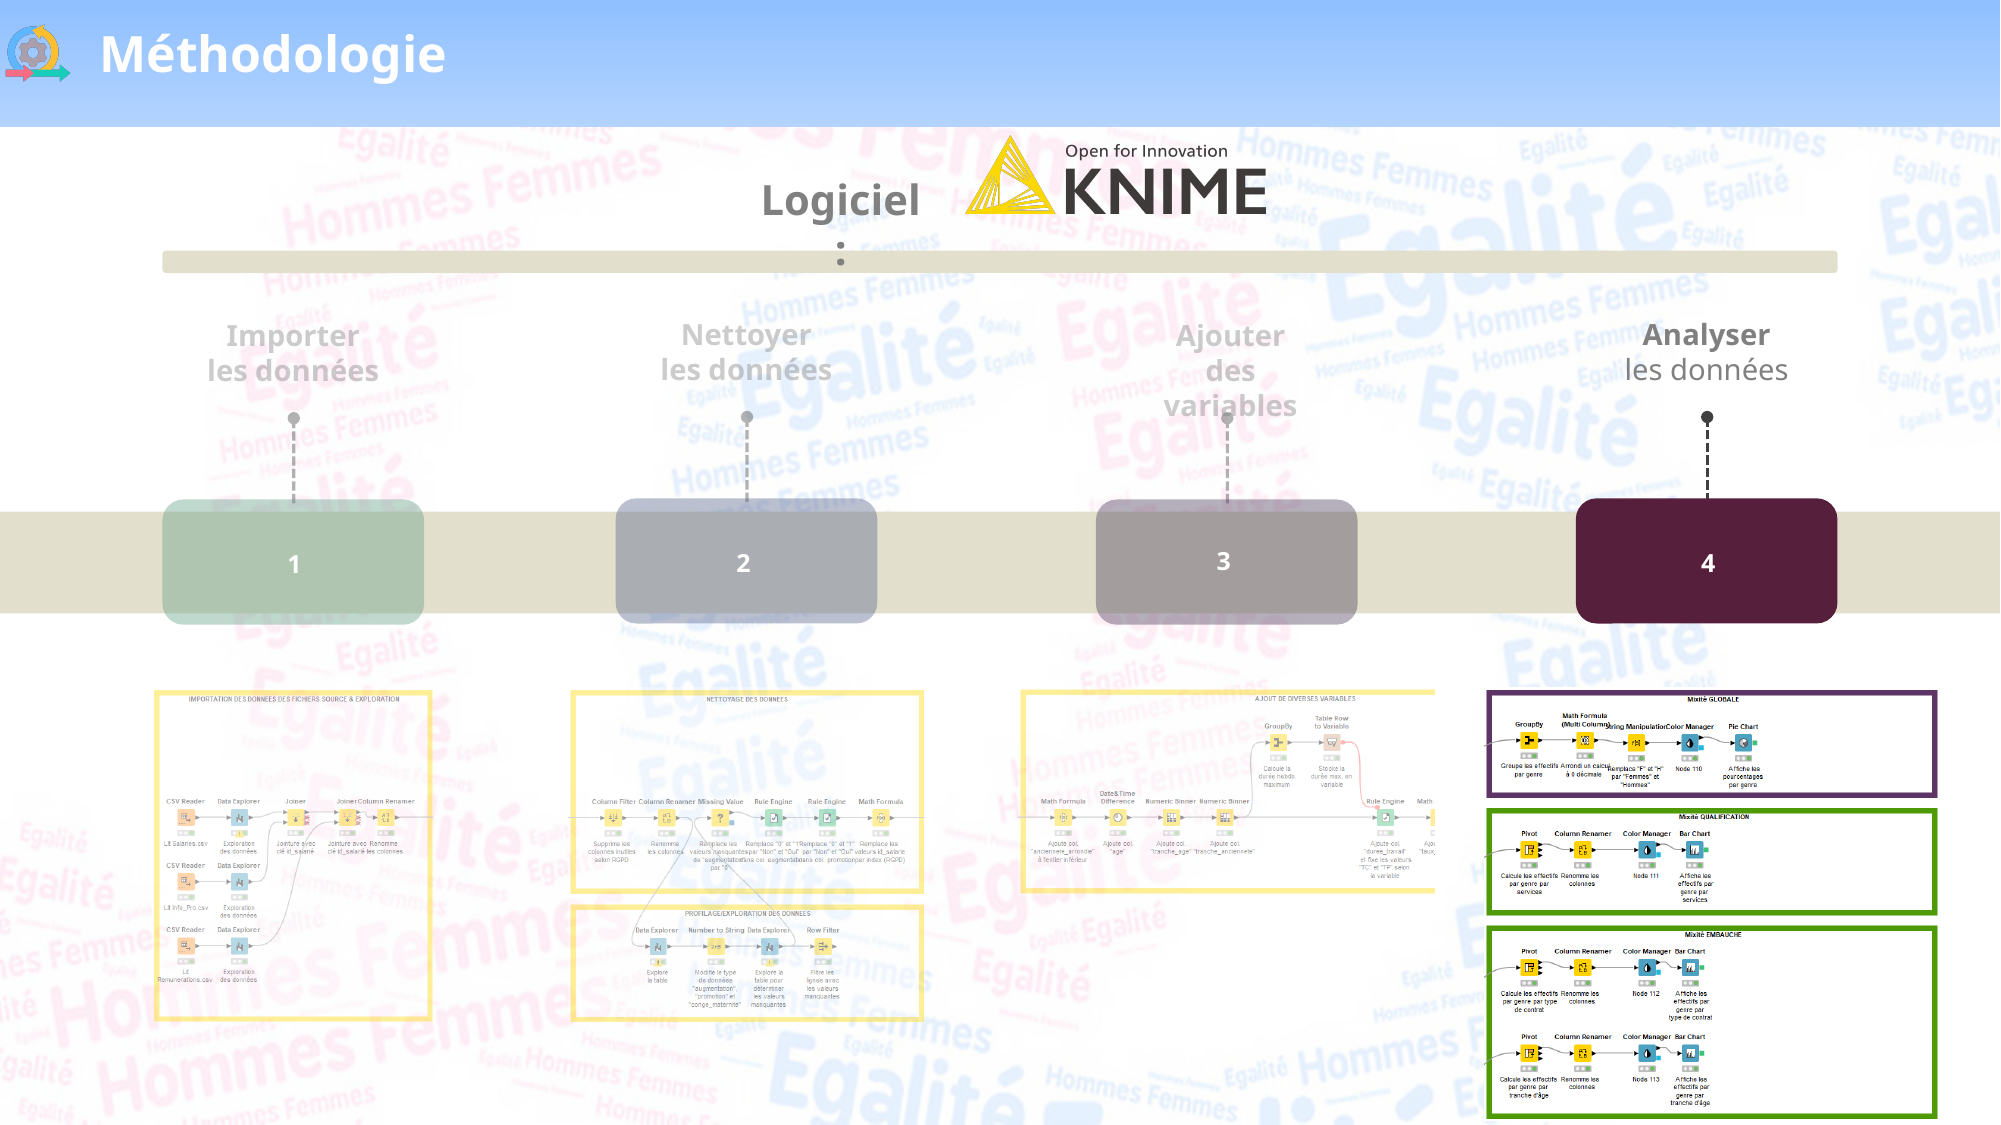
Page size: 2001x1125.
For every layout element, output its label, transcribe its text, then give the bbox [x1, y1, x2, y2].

picture [567, 687, 926, 1023]
text_box [0, 510, 165, 615]
picture [153, 687, 433, 1023]
text_box 3 [1201, 538, 1253, 583]
text_box [162, 499, 425, 625]
text_box [422, 510, 619, 615]
text_box [874, 510, 1098, 615]
text_box Méthodologie [84, 15, 1531, 90]
text_box 1 [272, 540, 324, 586]
text_box Nettoyer les données [640, 308, 853, 394]
picture [0, 14, 77, 92]
text_box Importer les données [187, 309, 400, 395]
text_box [160, 249, 1840, 275]
text_box [0, 0, 2000, 128]
text_box [615, 498, 878, 624]
picture [1483, 687, 1940, 1122]
text_box [1838, 510, 2000, 615]
picture [1018, 687, 1436, 901]
text_box Ajouter des variables [1120, 309, 1341, 430]
text_box 2 [721, 540, 773, 586]
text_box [734, 135, 1266, 263]
text_box [1355, 510, 1575, 615]
text_box [1095, 499, 1358, 625]
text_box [1575, 308, 1838, 625]
